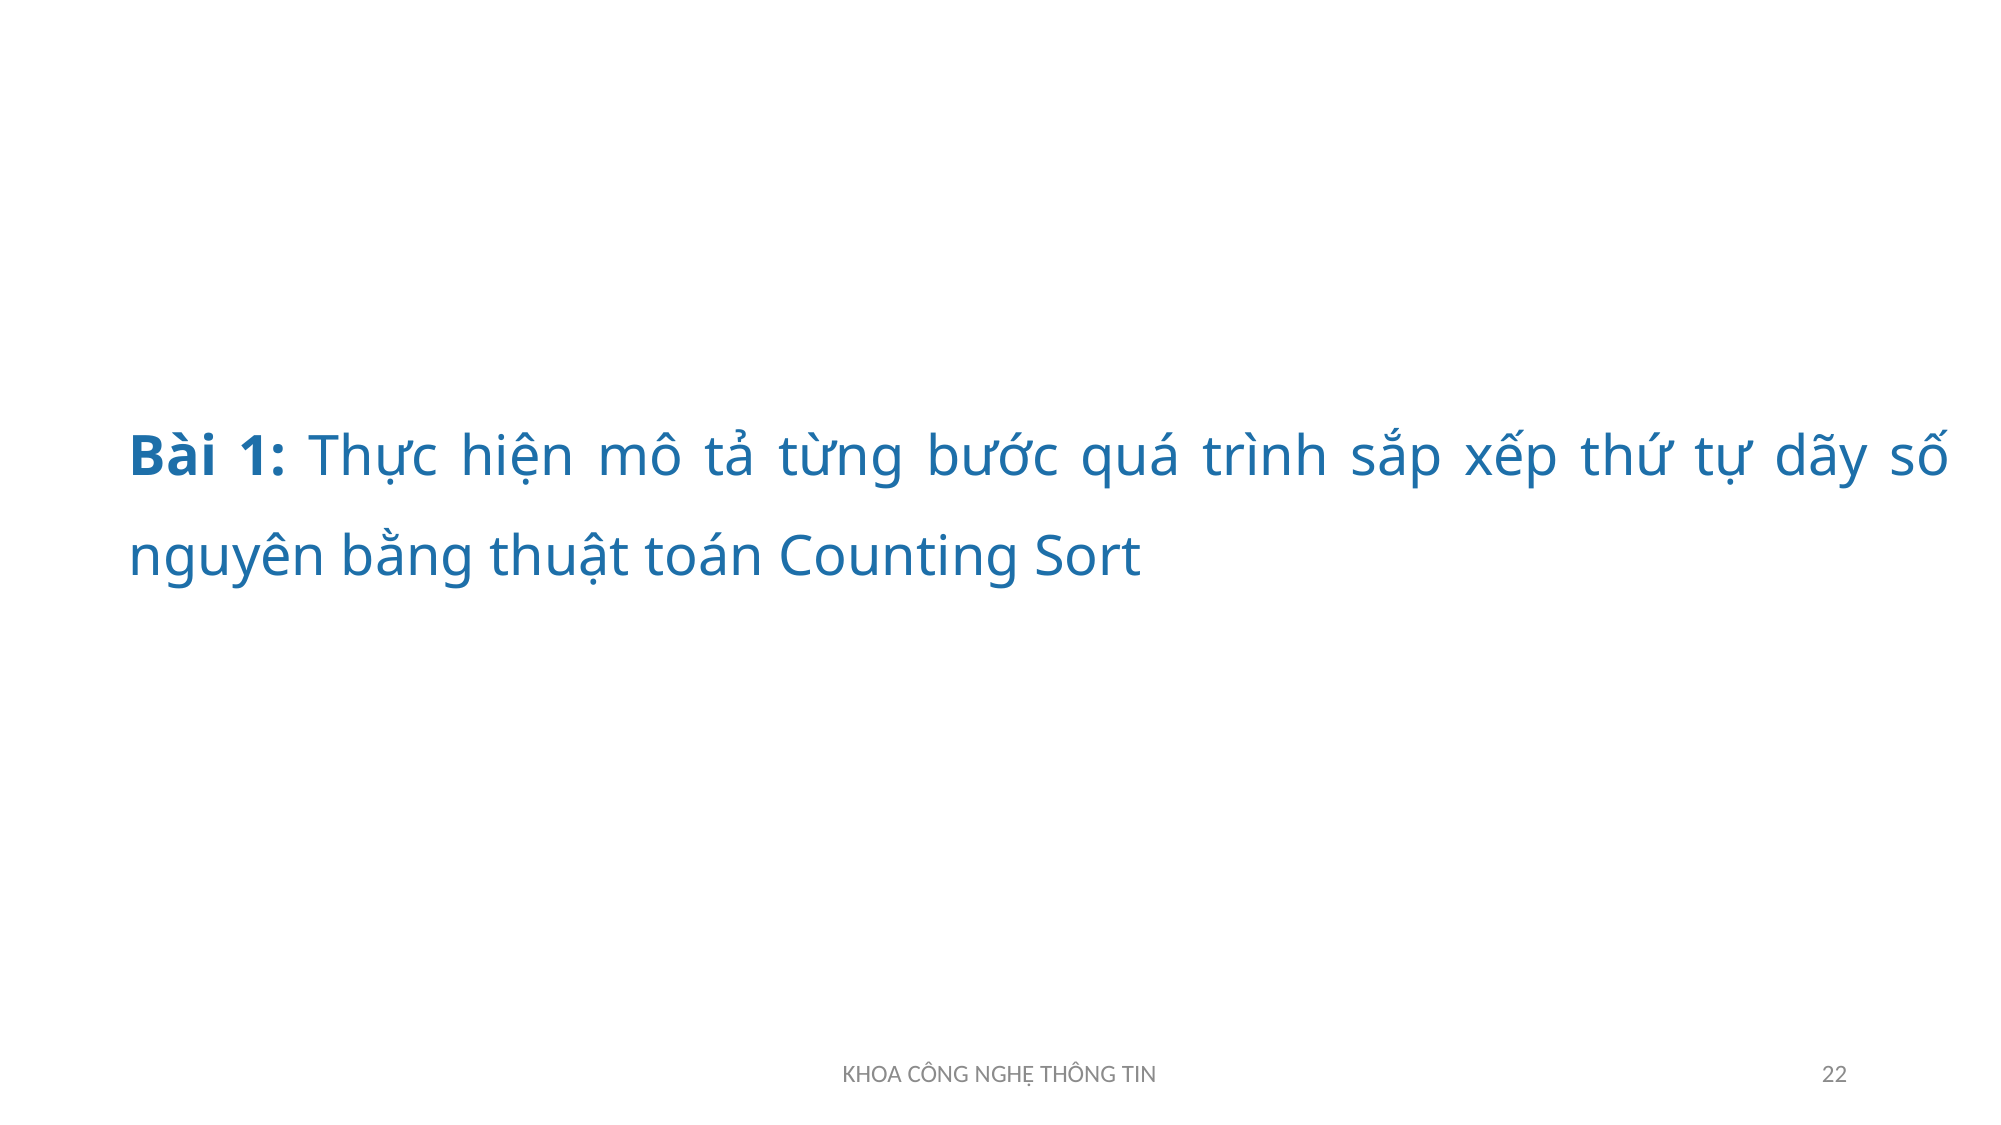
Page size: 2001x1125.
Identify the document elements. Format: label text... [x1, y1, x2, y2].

title Bài 1: Thực hiện mô tả từng bước quá trình sắp xếp thứ tự dãy số nguyên bằng thuật toán Counting Sort [113, 378, 1968, 596]
slide_number 22 [1412, 1042, 1863, 1103]
footer KHOA CÔNG NGHỆ THÔNG TIN [662, 1042, 1338, 1103]
